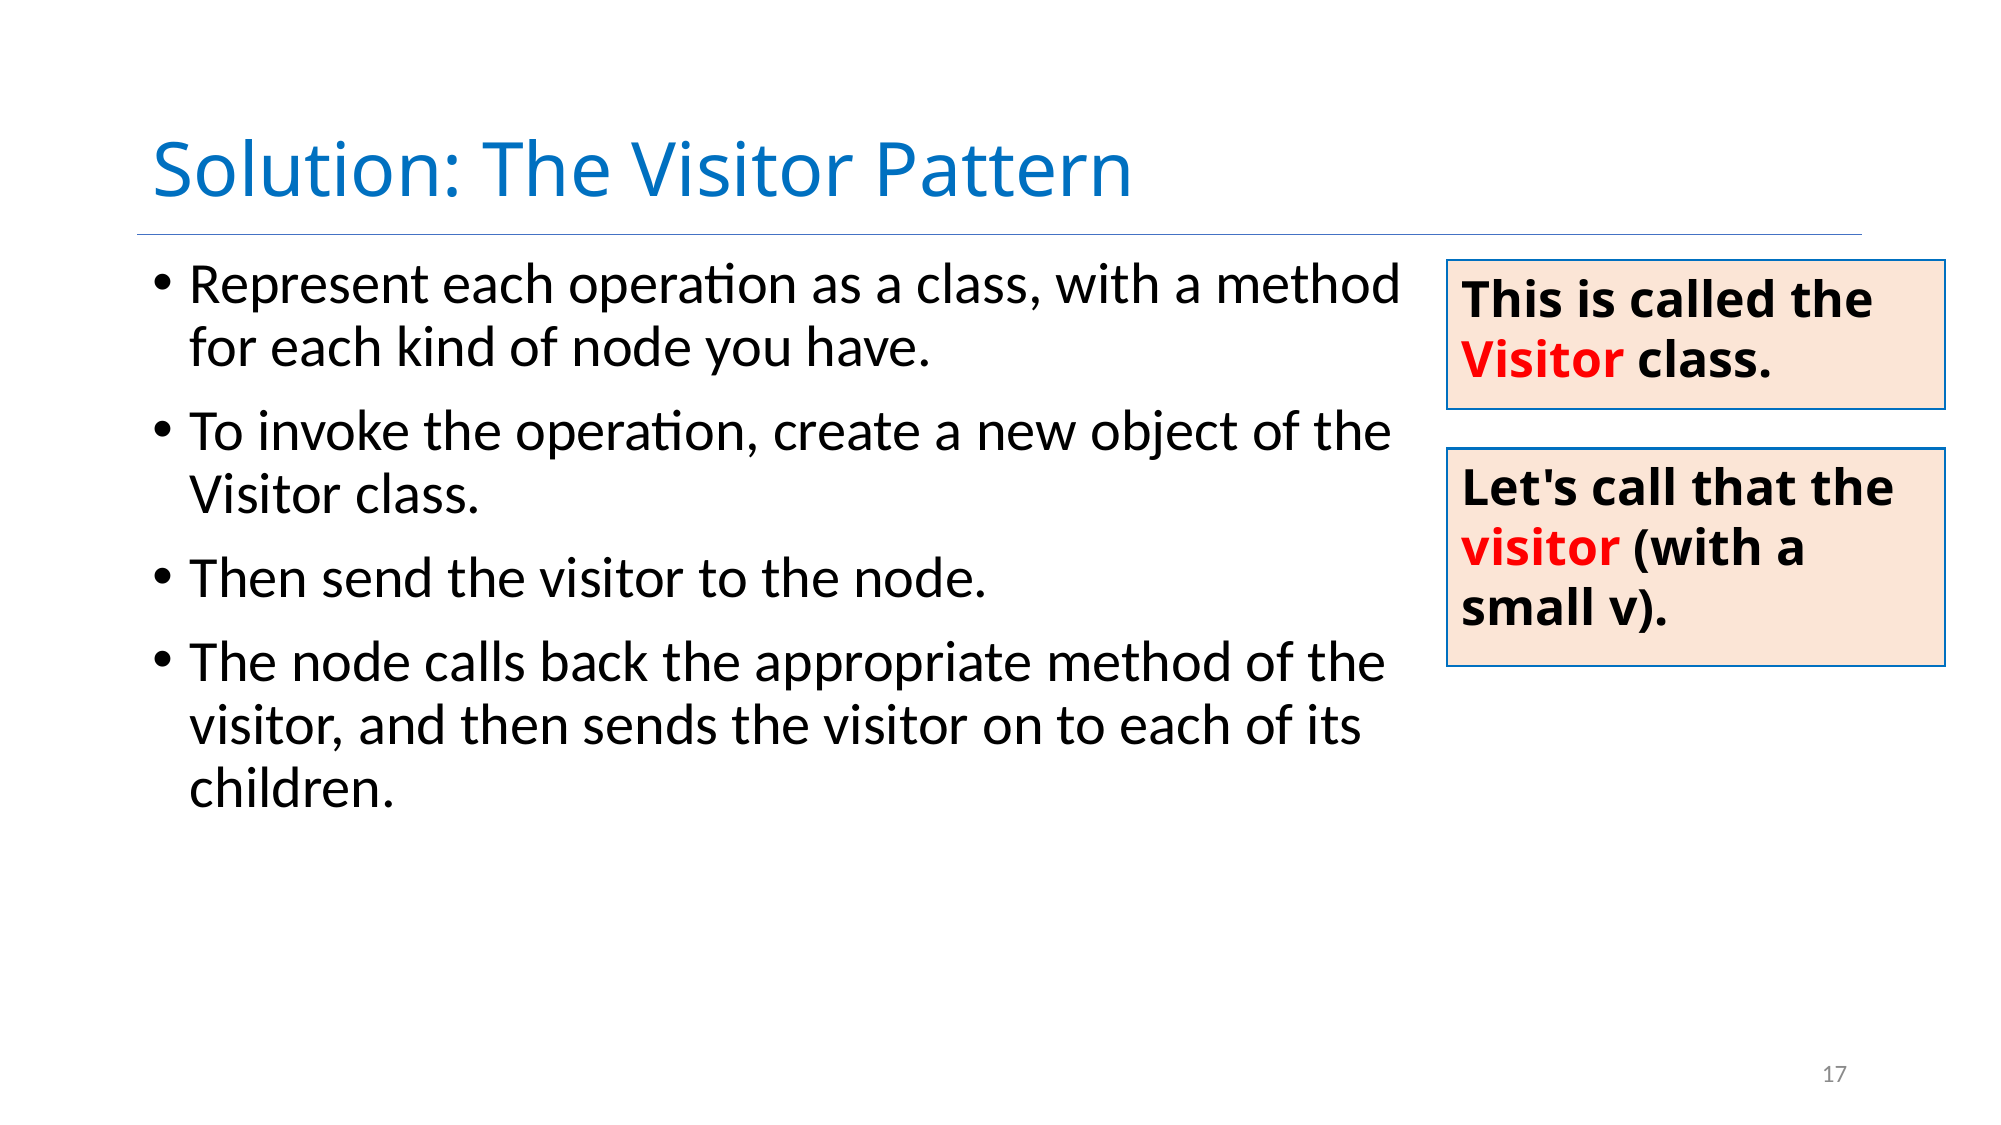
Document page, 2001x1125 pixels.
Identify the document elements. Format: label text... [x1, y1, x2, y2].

title Solution: The Visitor Pattern [137, 3, 1863, 221]
text_box Let's call that the visitor (with a small v). [1446, 447, 1946, 667]
text_box This is called the Visitor class. [1446, 259, 1946, 410]
slide_number 17 [1412, 1042, 1863, 1103]
list Represent each operation as a class, with a method for each kind of node you have. To invoke the operation, create a new object of the Visitor class. Then send the visitor to the node. The node calls back the appropriate method of the visitor, and then sends the visitor on to each of its children. [137, 246, 1432, 960]
